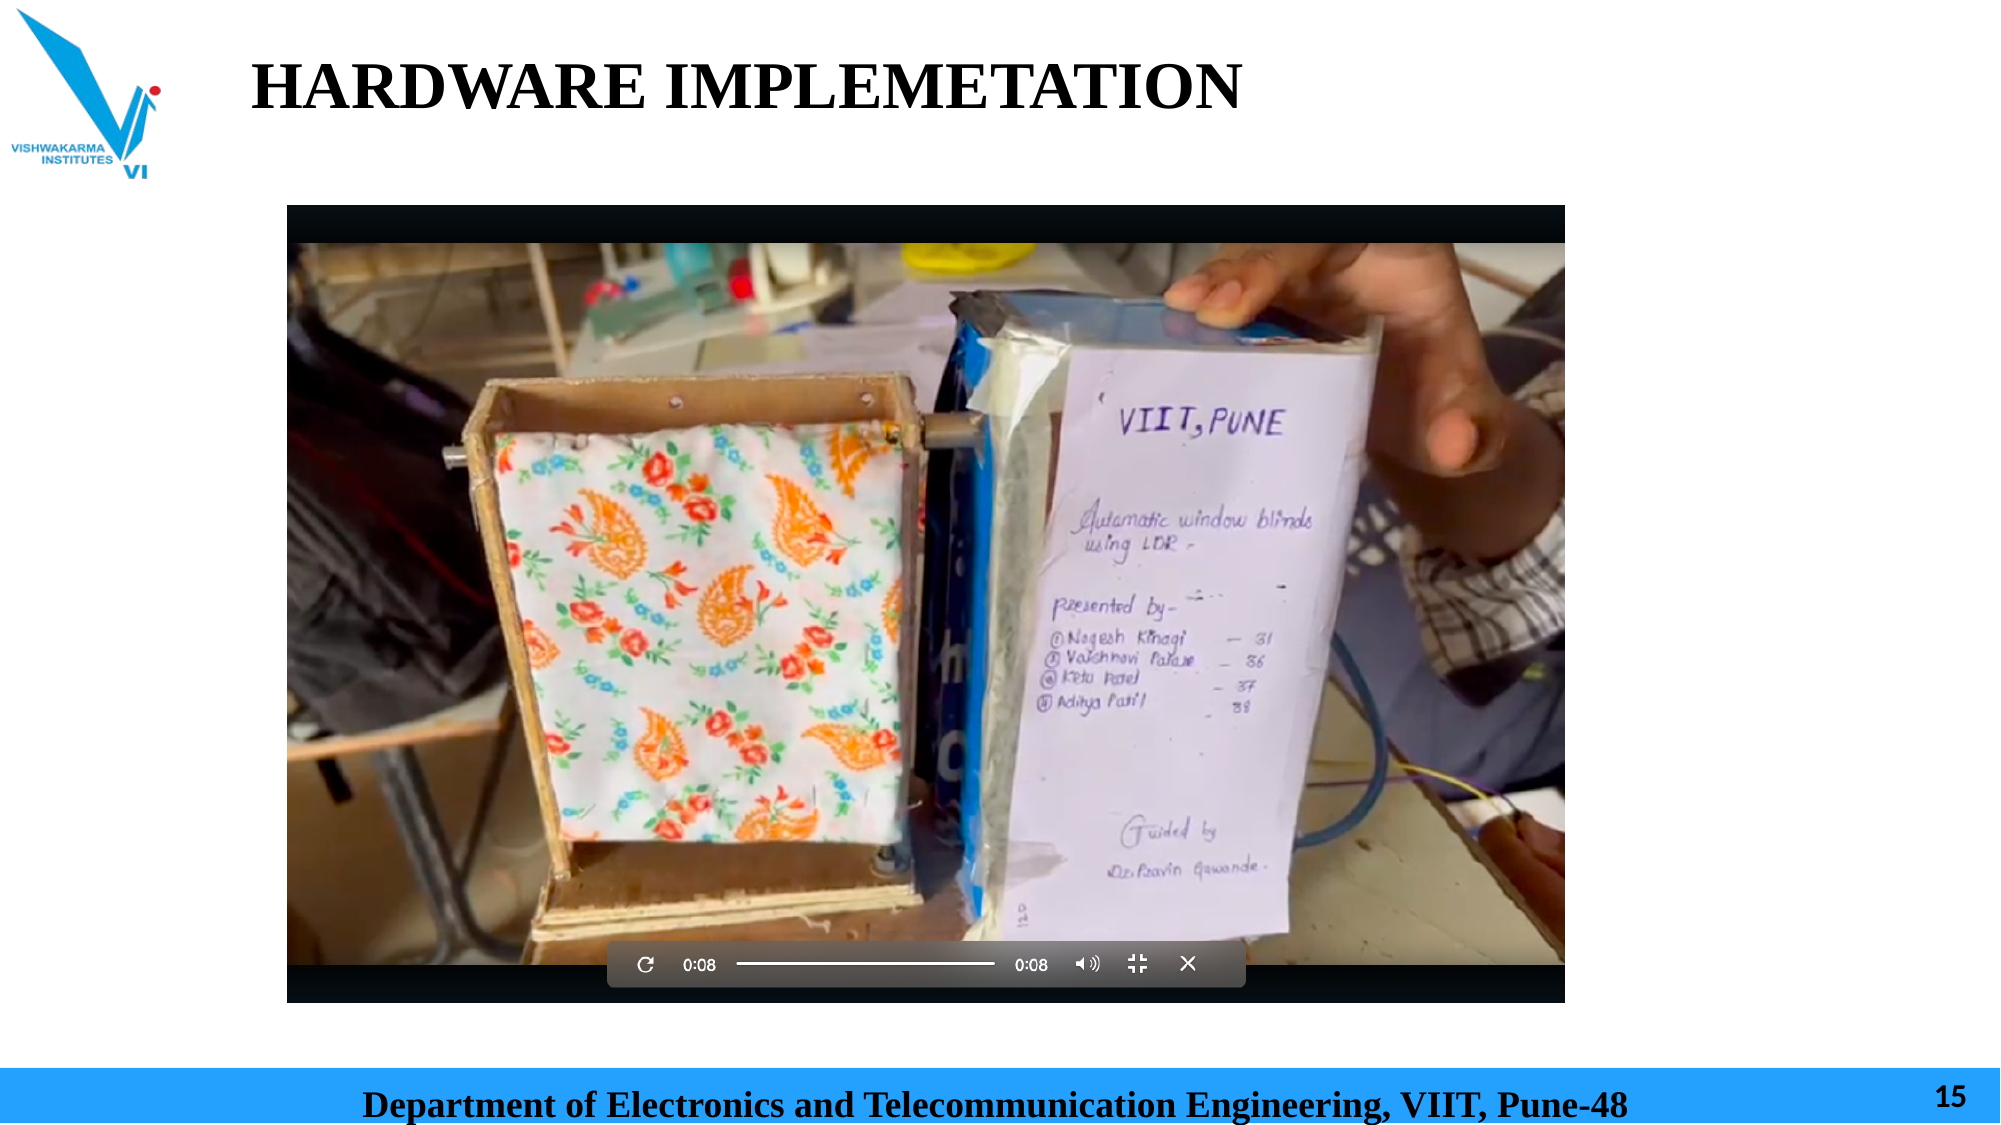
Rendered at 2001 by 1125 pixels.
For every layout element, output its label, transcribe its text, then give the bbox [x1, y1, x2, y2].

text_box HARDWARE IMPLEMETATION [249, 39, 1245, 122]
picture [287, 204, 1565, 1004]
slide_number ‹#› [1927, 1073, 1974, 1125]
footer Department of Electronics and Telecommunication Engineering, VIIT, Pune-48 [360, 1073, 1638, 1125]
picture [11, 8, 170, 188]
